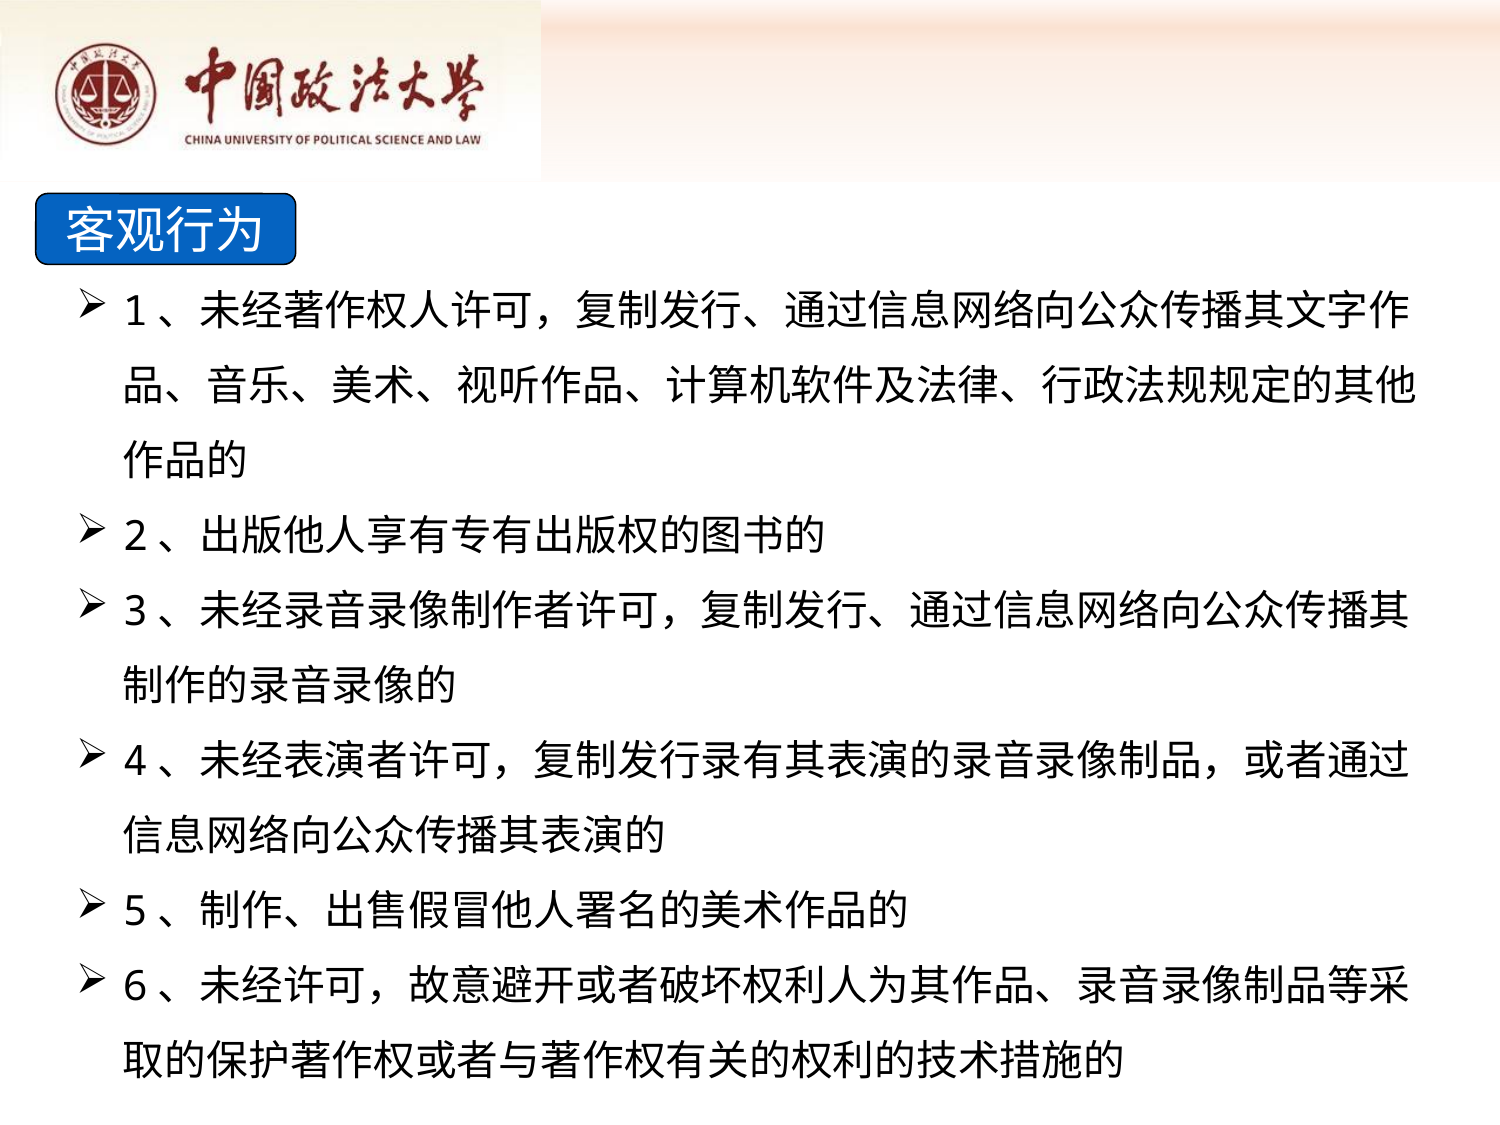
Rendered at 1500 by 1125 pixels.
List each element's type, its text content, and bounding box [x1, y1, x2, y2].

text_box 客观行为 [35, 193, 296, 265]
text_box 1、未经著作权人许可，复制发行、通过信息网络向公众传播其文字作品、音乐、美术、视听作品、计算机软件及法律、行政法规规定的其他作品的 2、出版他人享有专有出版权的图书的 3、未经录音录像制作者许可，复制发行、通过信息网络向公众传播其制作的录音录像的 4、未经表演者许可，复制发行录有其表演的录音录像制品，或者通过信息网络向公众传播其表演的 5、制作、出售假冒他人署名的美术作品的 6、未经许可，故意避开或者破坏权利人为其作品、录音录像制品等采取的保护著作权或者与著作权有关的权利的技术措施的 [61, 251, 1439, 1091]
picture [0, 0, 1500, 182]
